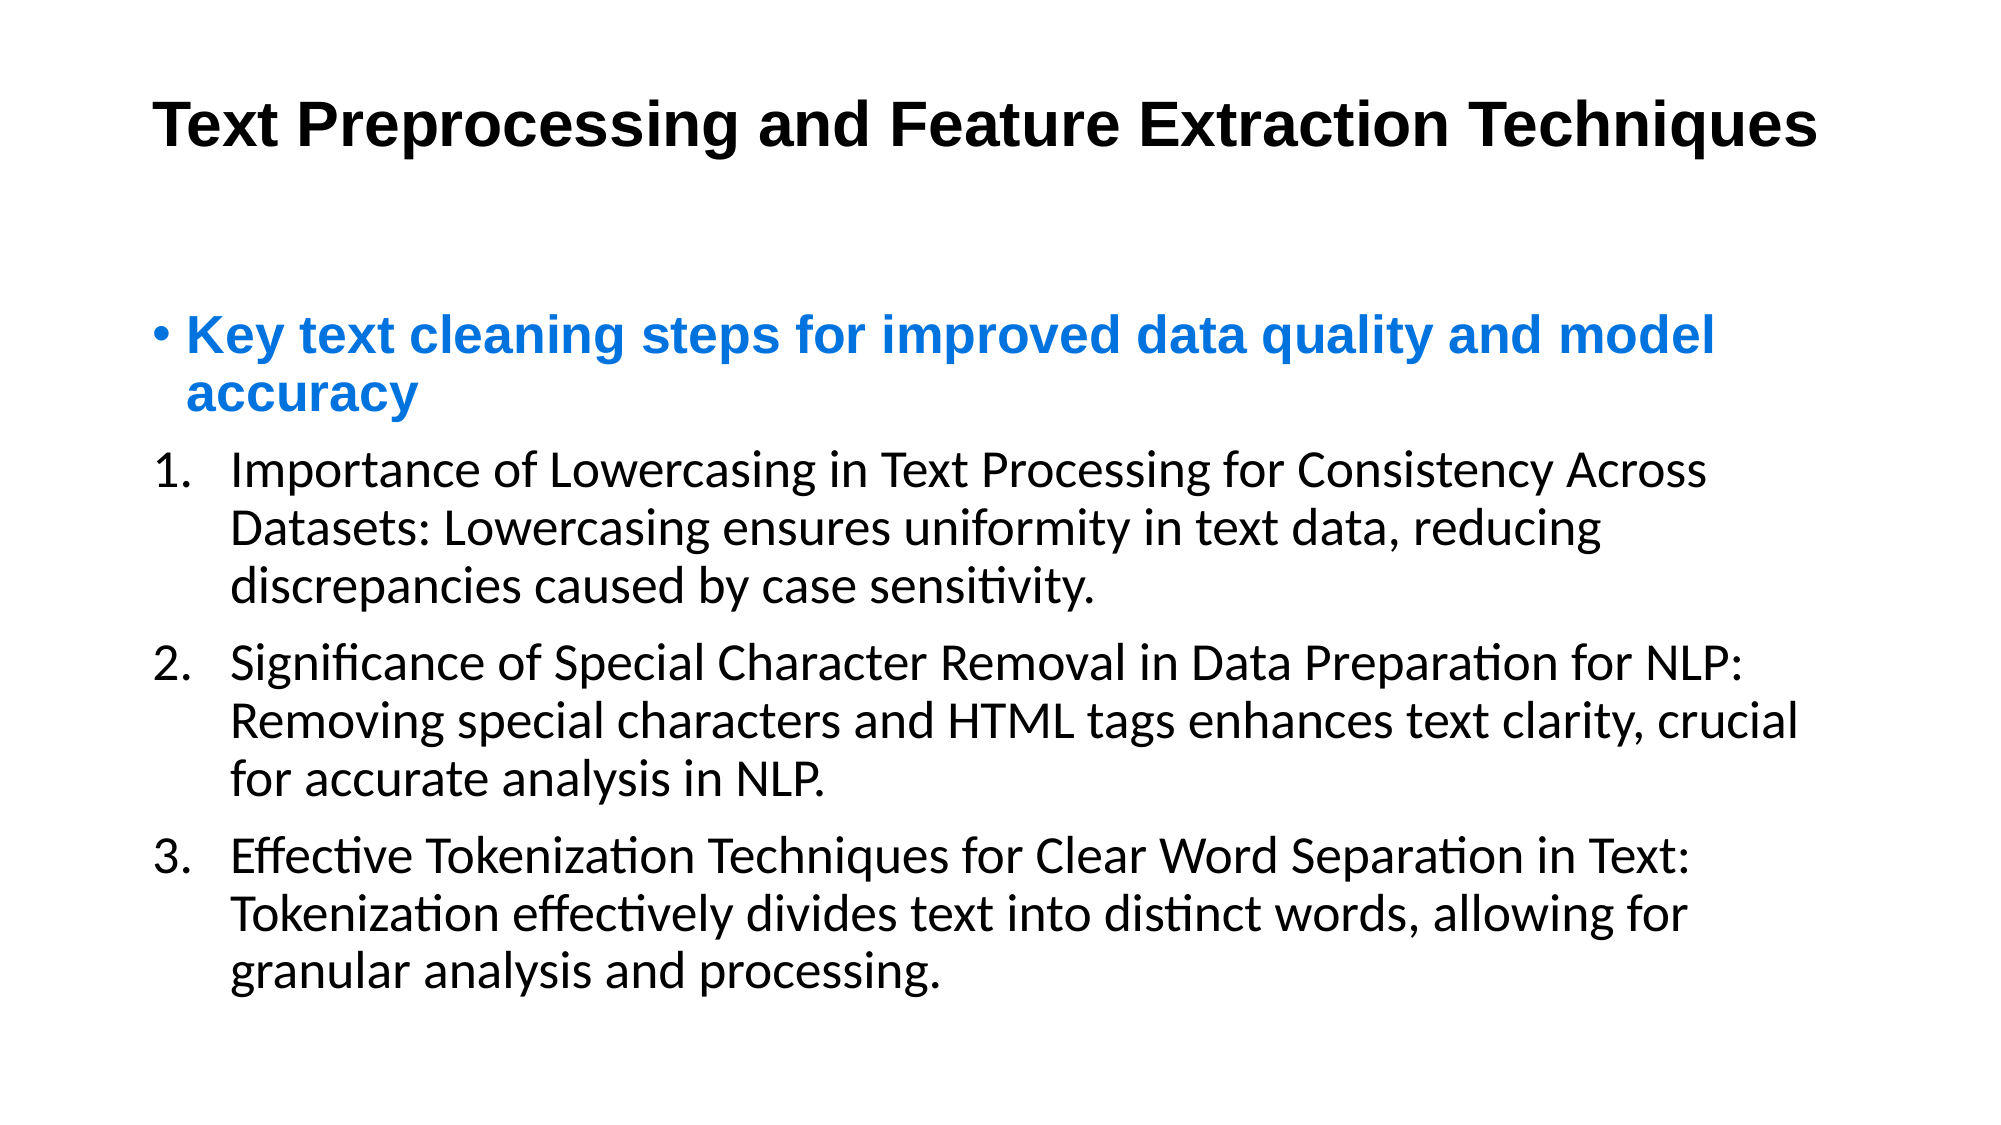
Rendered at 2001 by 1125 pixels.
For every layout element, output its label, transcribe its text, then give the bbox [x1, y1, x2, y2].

list Key text cleaning steps for improved data quality and model accuracy Importance of Lowercasing in Text Processing for Consistency Across Datasets: Lowercasing ensures uniformity in text data, reducing discrepancies caused by case sensitivity. Significance of Special Character Removal in Data Preparation for NLP: Removing special characters and HTML tags enhances text clarity, crucial for accurate analysis in NLP. Effective Tokenization Techniques for Clear Word Separation in Text: Tokenization effectively divides text into distinct words, allowing for granular analysis and processing. [137, 299, 1863, 1014]
title Text Preprocessing and Feature Extraction Techniques [137, 59, 1863, 278]
